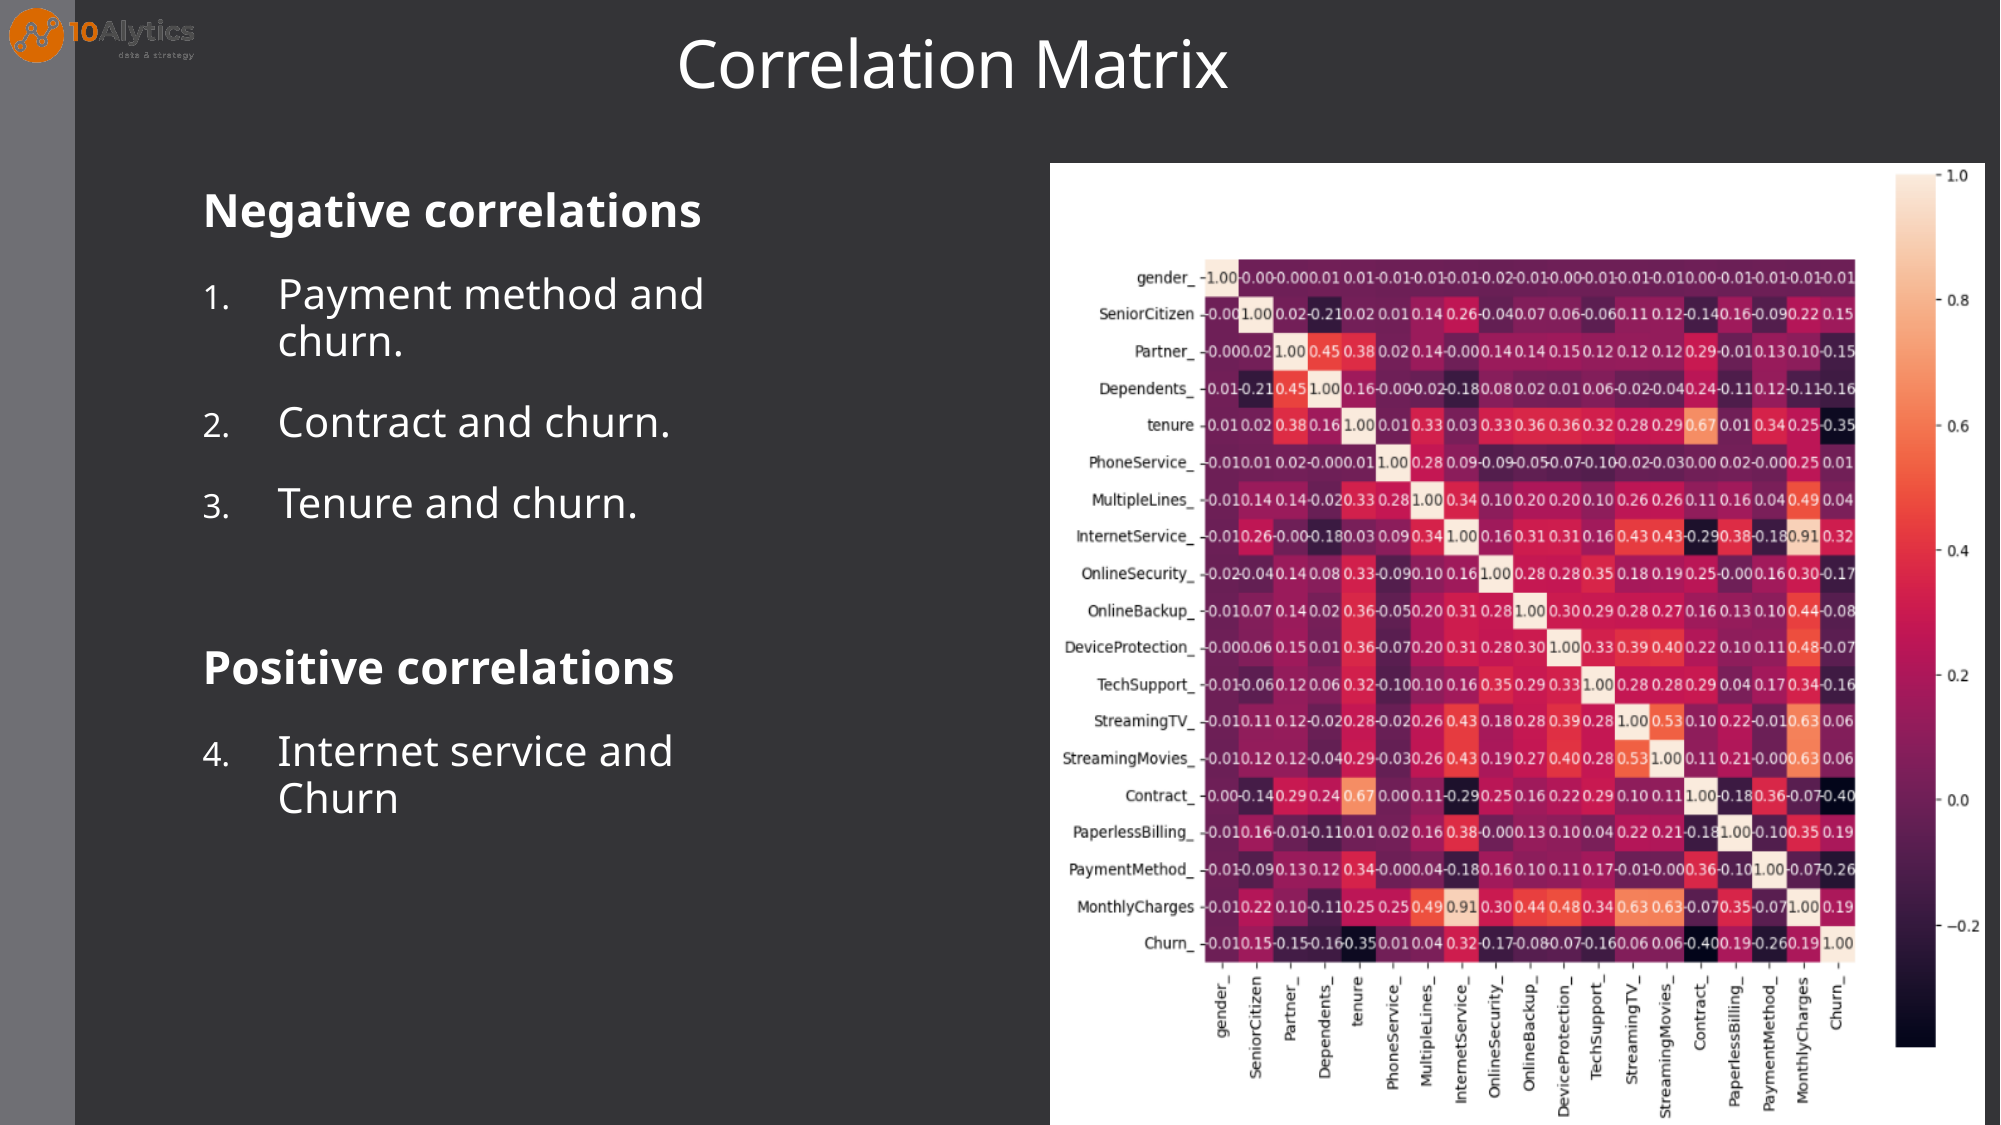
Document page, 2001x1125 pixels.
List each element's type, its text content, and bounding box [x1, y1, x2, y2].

title Correlation Matrix [211, 9, 1757, 111]
subtitle Negative correlations Payment method and churn. Contract and churn. Tenure and churn. Positive correlations Internet service and Churn [187, 178, 795, 1065]
picture [0, 0, 208, 74]
picture [1049, 163, 1985, 1125]
